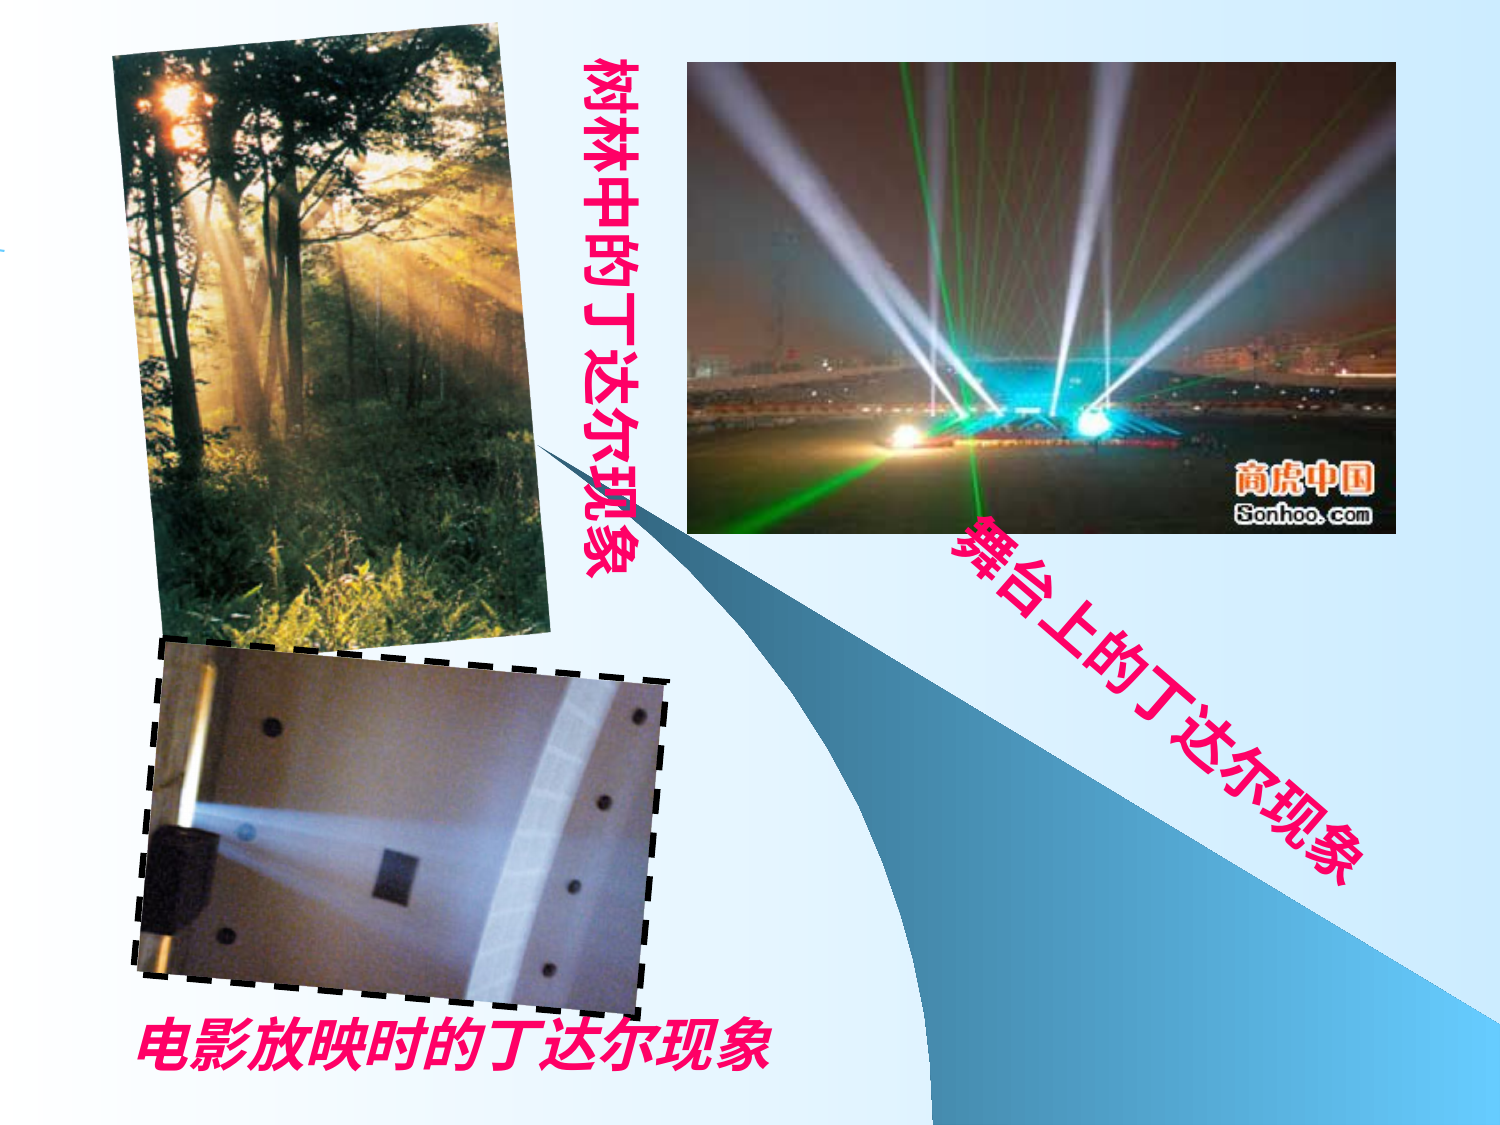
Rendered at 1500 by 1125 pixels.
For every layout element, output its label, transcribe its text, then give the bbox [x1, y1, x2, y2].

picture [113, 23, 663, 999]
text_box 舞台上的丁达尔现象 [903, 534, 1422, 934]
text_box 树林中的丁达尔现象 [563, 18, 663, 620]
picture [687, 62, 1396, 534]
text_box 电影放映时的丁达尔现象 [87, 999, 813, 1086]
